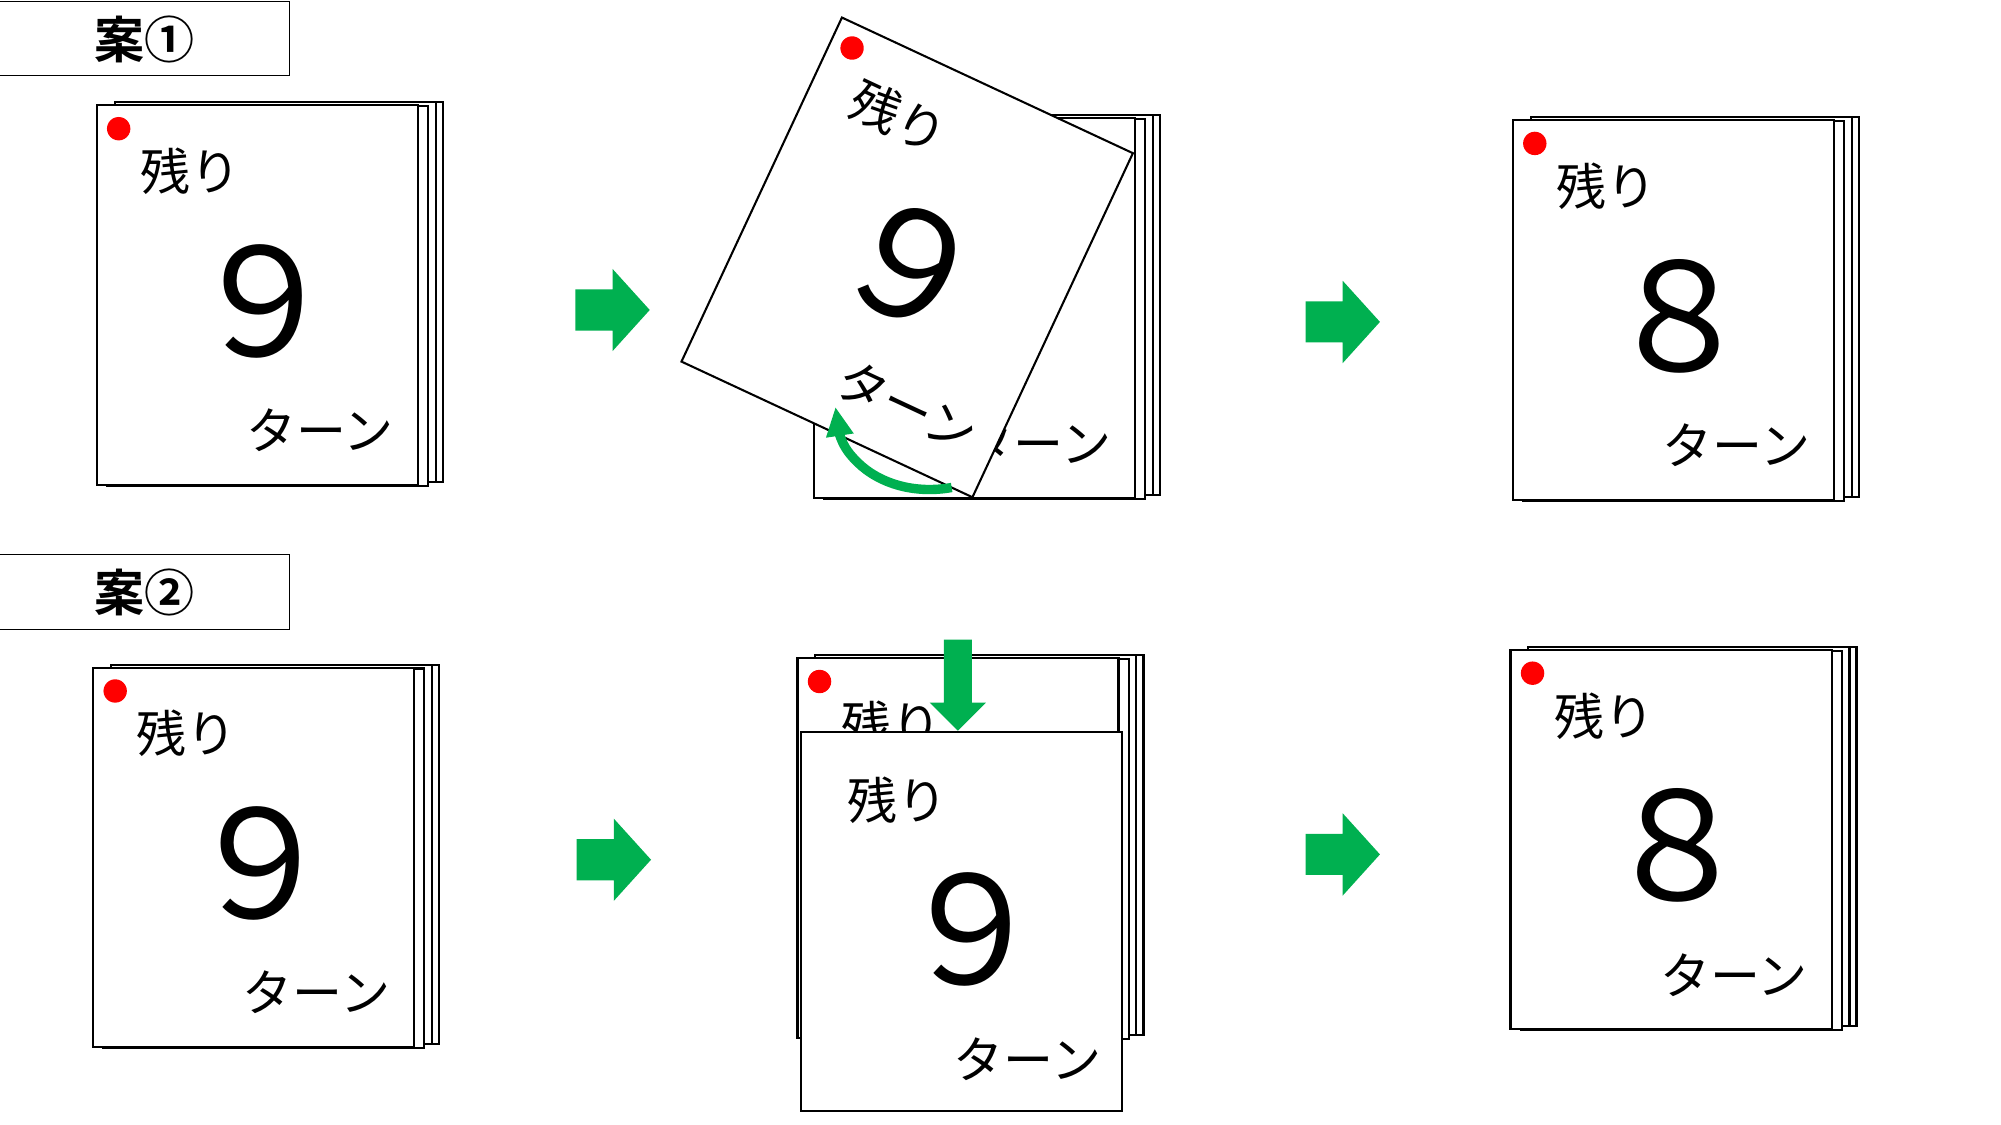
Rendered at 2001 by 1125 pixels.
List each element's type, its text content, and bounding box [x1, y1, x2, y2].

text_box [96, 102, 443, 486]
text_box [797, 654, 1144, 1039]
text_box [1510, 646, 1857, 1031]
text_box [1304, 810, 1382, 899]
text_box [942, 638, 973, 654]
text_box [574, 266, 652, 354]
text_box [800, 1039, 1123, 1112]
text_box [813, 114, 1160, 499]
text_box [1512, 116, 1859, 501]
text_box 案① [0, 1, 290, 76]
text_box [1304, 278, 1382, 366]
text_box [93, 664, 440, 1049]
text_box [745, 72, 1089, 452]
text_box 案② [0, 554, 290, 630]
text_box ターン [908, 1020, 1147, 1096]
text_box [575, 815, 653, 904]
